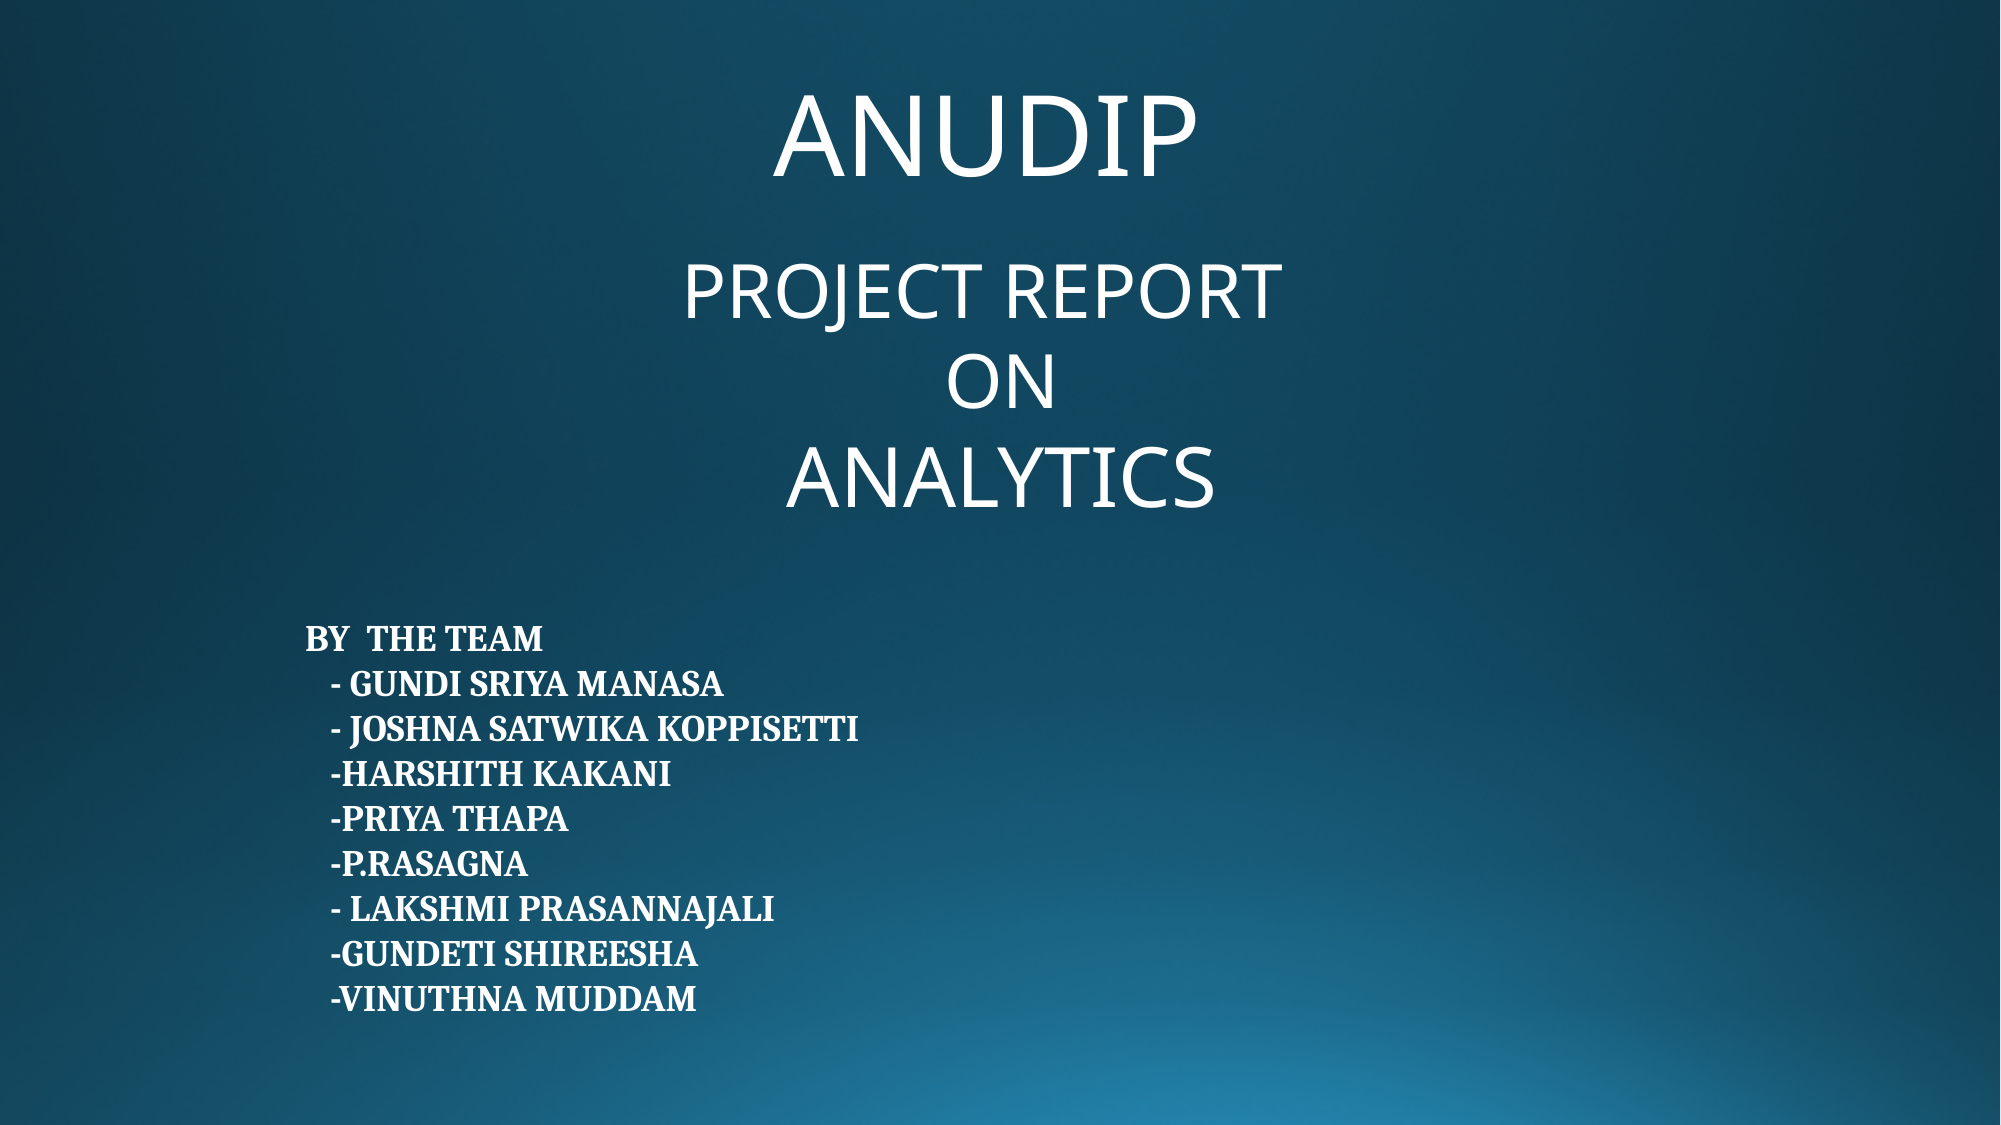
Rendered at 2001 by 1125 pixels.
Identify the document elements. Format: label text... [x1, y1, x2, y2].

text_box ANUDIP PROJECT REPORT ON ANALYTICS BY THE TEAM - GUNDI SRIYA MANASA - JOSHNA SATWIKA KOPPISETTI -HARSHITH KAKANI -PRIYA THAPA -P.RASAGNA - LAKSHMI PRASANNAJALI -GUNDETI SHIREESHA -VINUTHNA MUDDAM [183, 56, 1821, 1027]
picture [0, 0, 2001, 1125]
